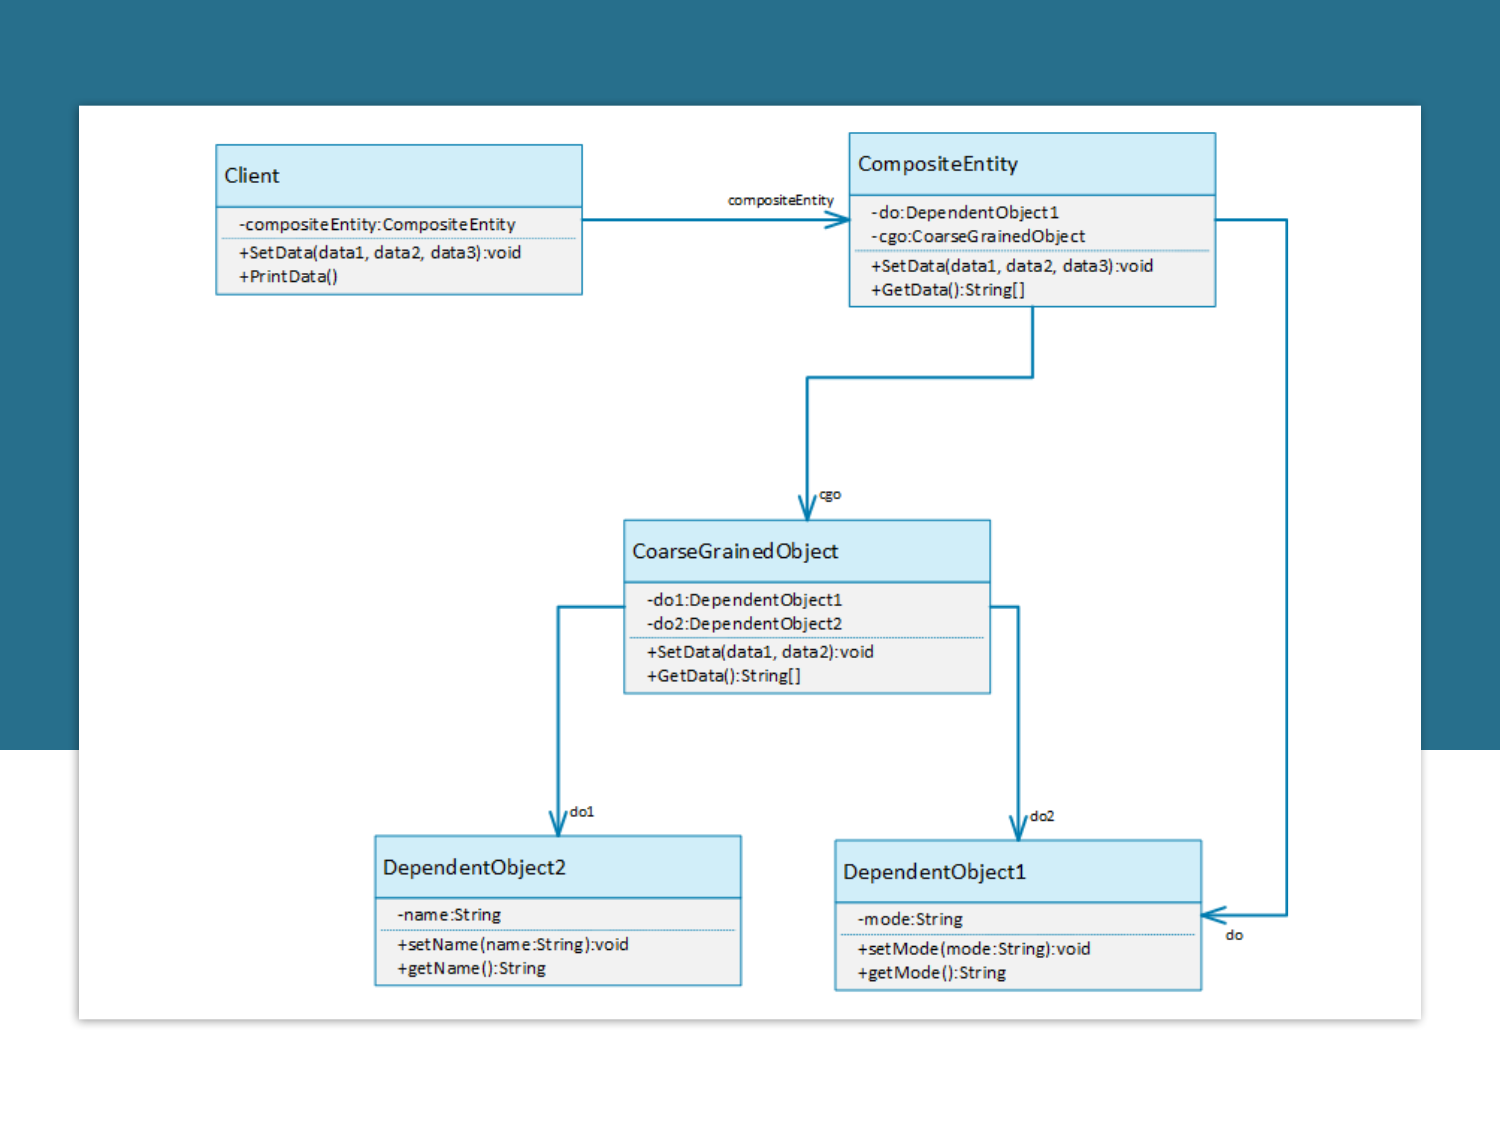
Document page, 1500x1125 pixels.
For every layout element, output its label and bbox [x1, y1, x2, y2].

picture [211, 131, 1289, 994]
text_box [0, 0, 1500, 751]
text_box [78, 104, 1422, 1021]
